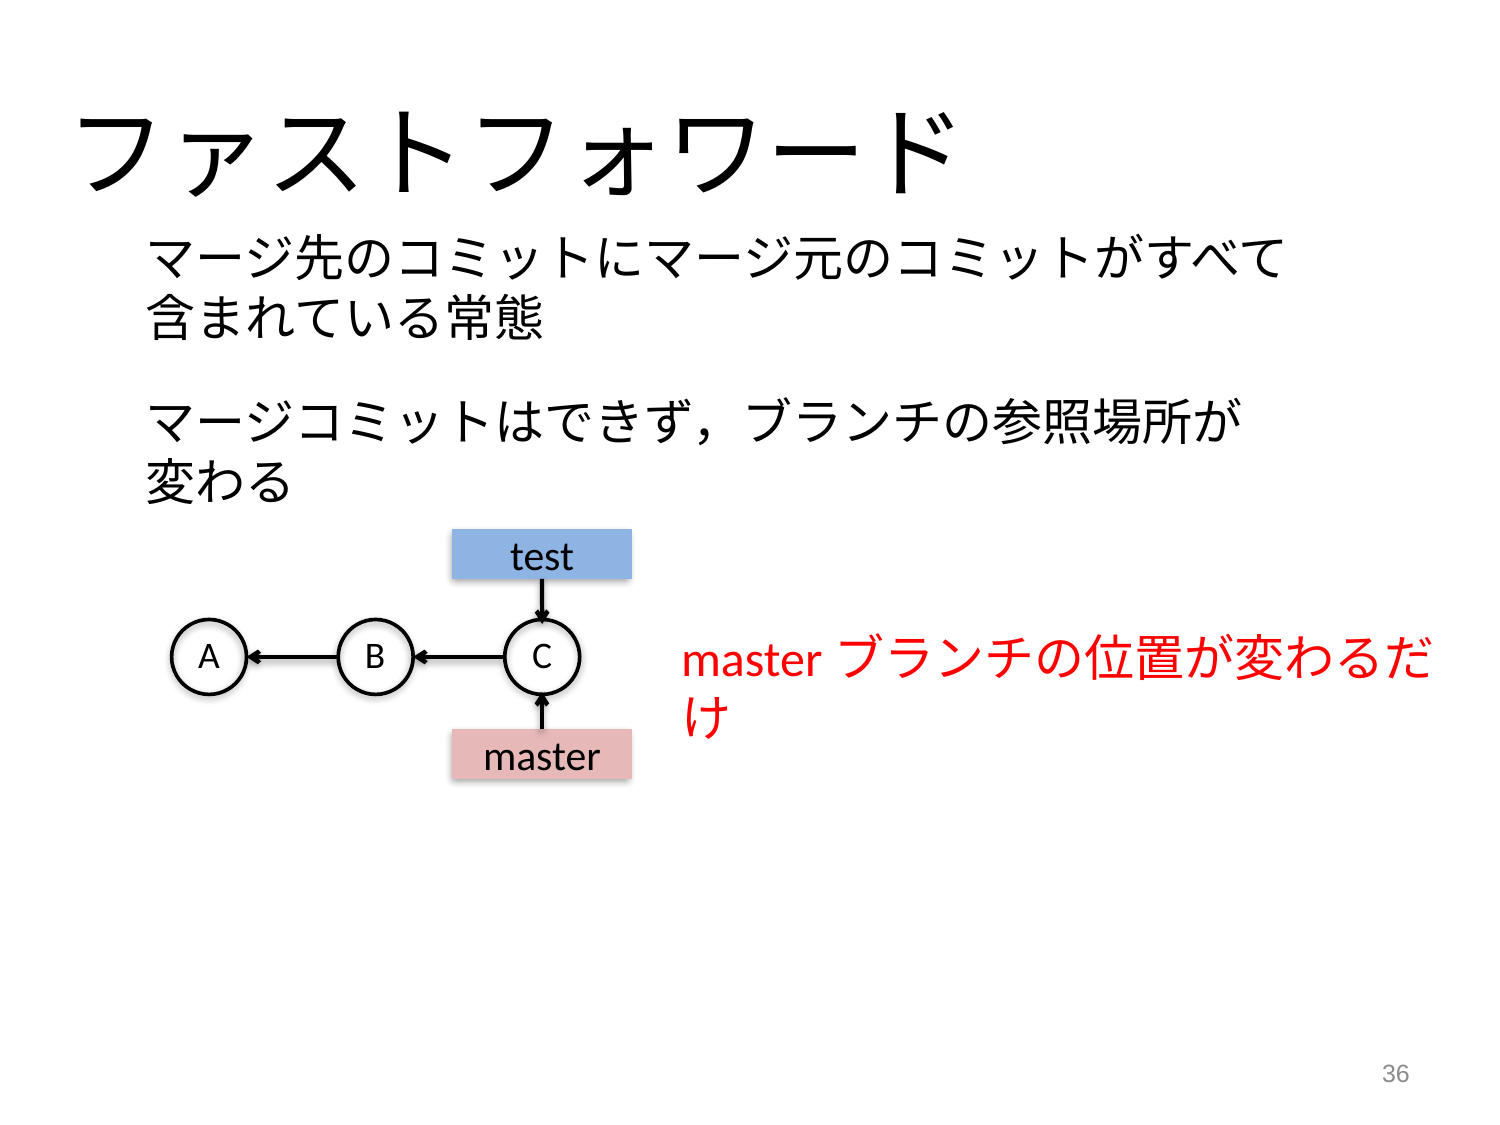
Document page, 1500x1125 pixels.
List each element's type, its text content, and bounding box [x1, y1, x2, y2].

text_box test [451, 528, 633, 580]
text_box マージコミットはできず，ブランチの参照場所が変わる [131, 383, 1284, 518]
text_box マージ先のコミットにマージ元のコミットがすべて含まれている常態 [131, 218, 1317, 354]
text_box ファストフォワード [51, 82, 982, 217]
slide_number 36 [1074, 1042, 1425, 1103]
text_box masterブランチの位置が変わるだけ [666, 618, 1484, 754]
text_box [171, 619, 580, 695]
text_box master [451, 728, 633, 780]
